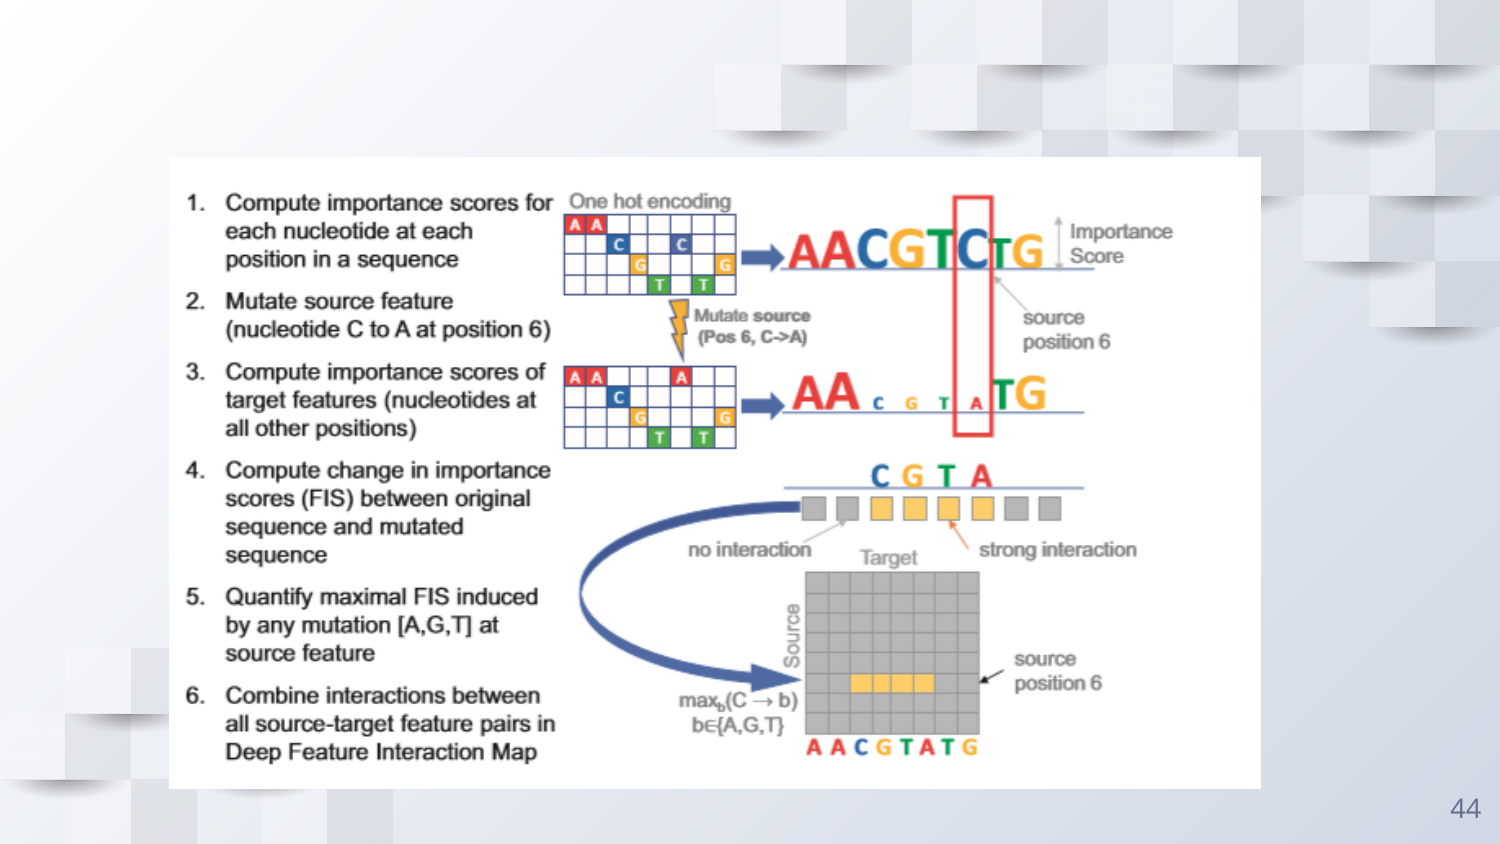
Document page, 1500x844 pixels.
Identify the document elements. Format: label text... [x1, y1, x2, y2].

picture [0, 0, 1500, 844]
slide_number ‹#› [1431, 776, 1500, 844]
